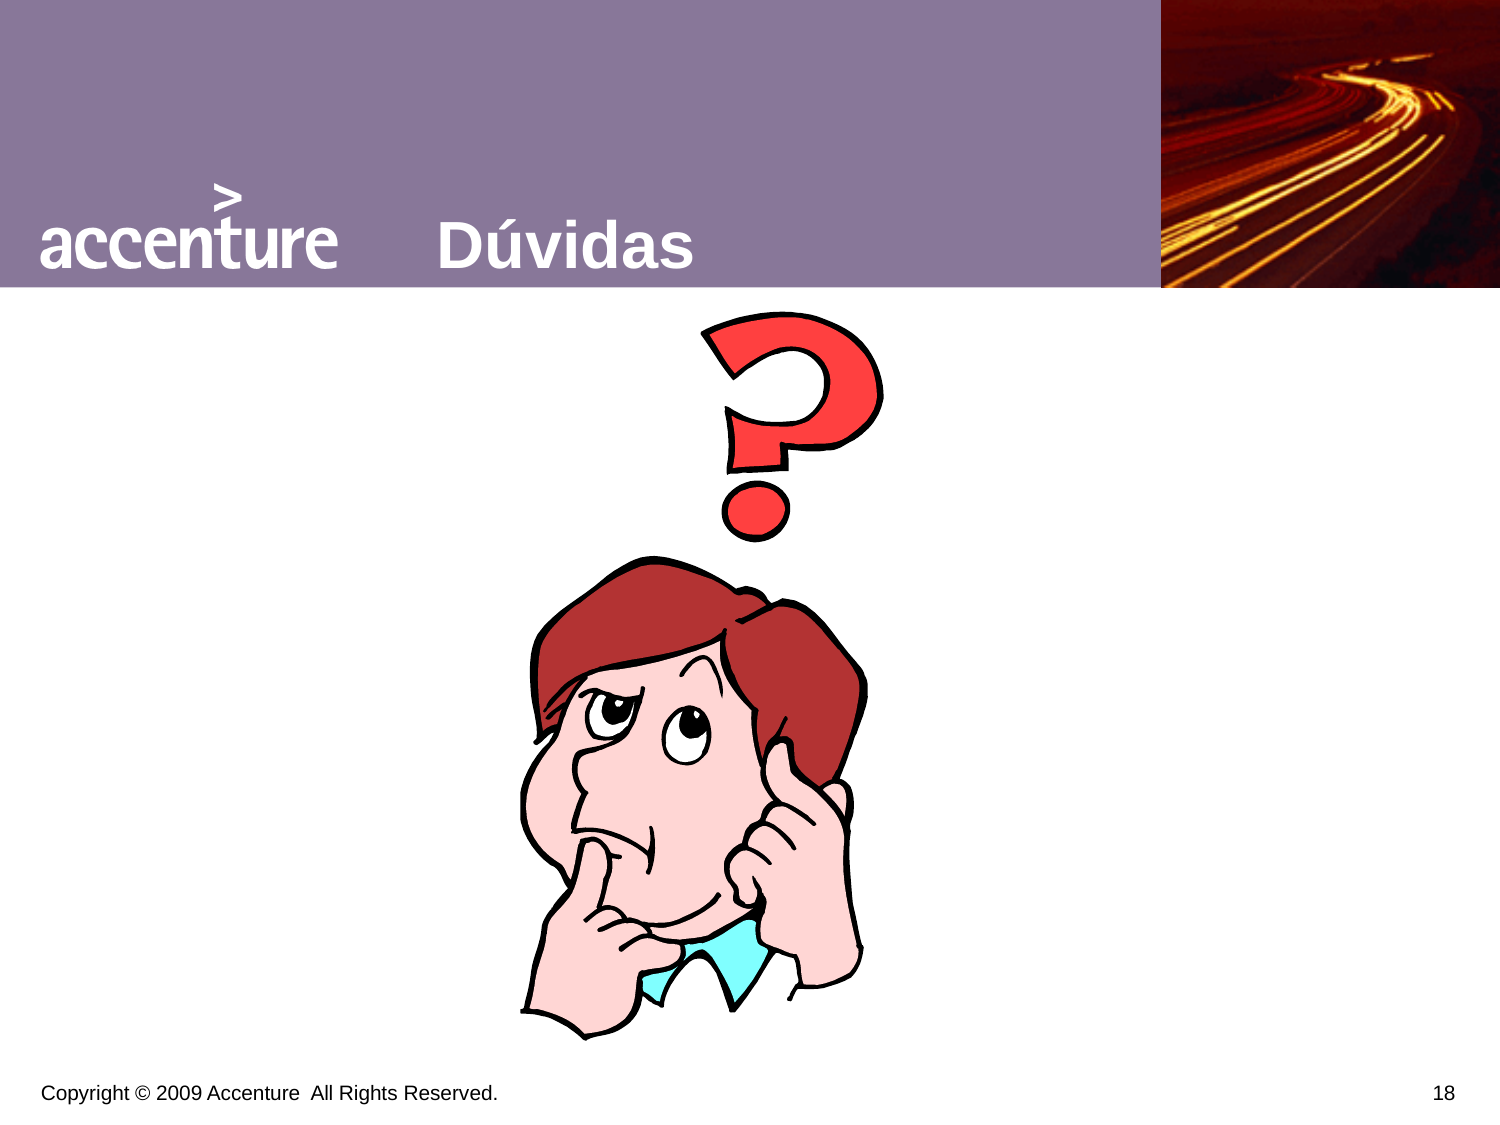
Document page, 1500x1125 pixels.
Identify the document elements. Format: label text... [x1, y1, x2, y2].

slide_number 18 [1191, 1066, 1471, 1112]
picture [1161, 0, 1500, 288]
picture [520, 301, 891, 1042]
title Dúvidas [421, 100, 1155, 290]
picture [36, 178, 341, 274]
